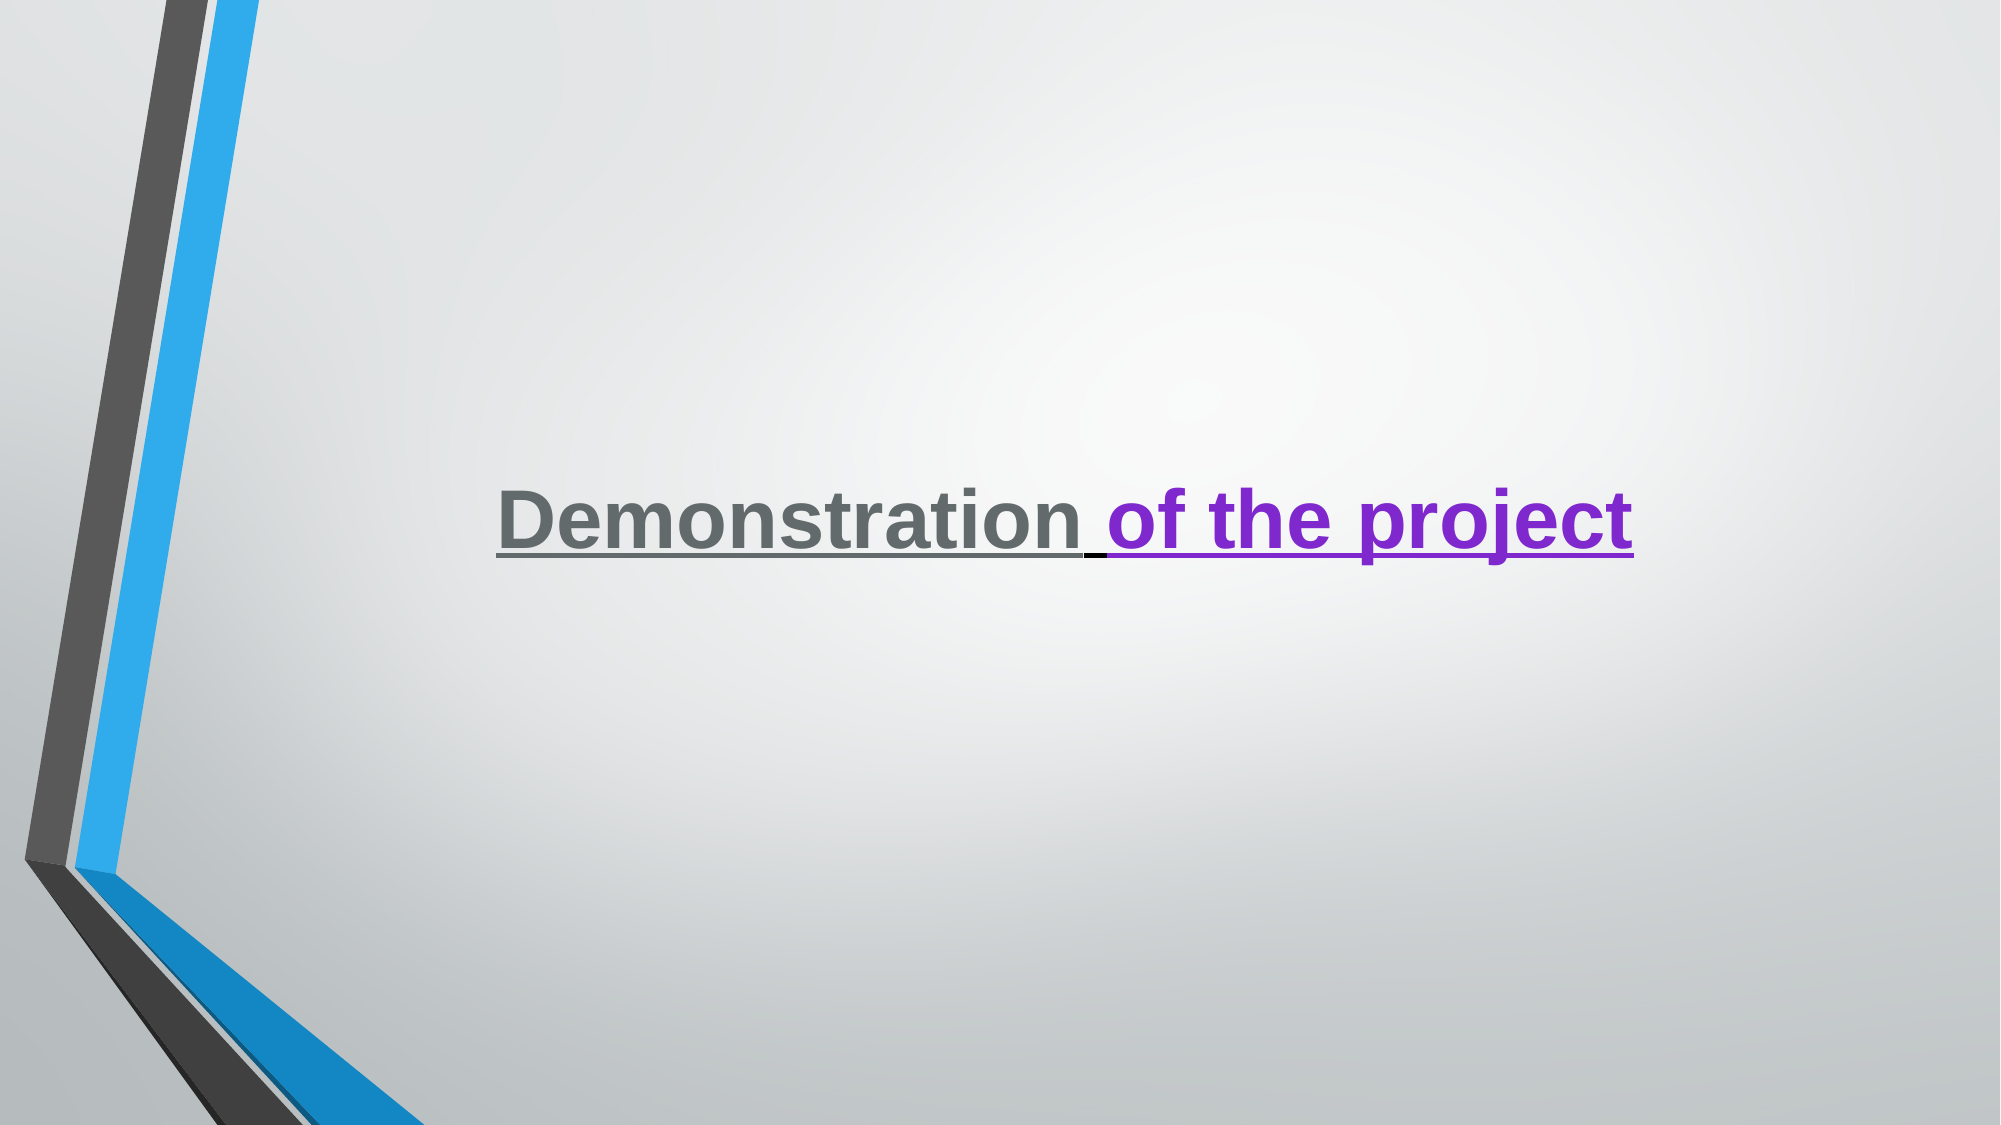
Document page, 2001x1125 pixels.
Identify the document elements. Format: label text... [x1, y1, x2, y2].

title Demonstration of the project [243, 112, 1887, 1018]
